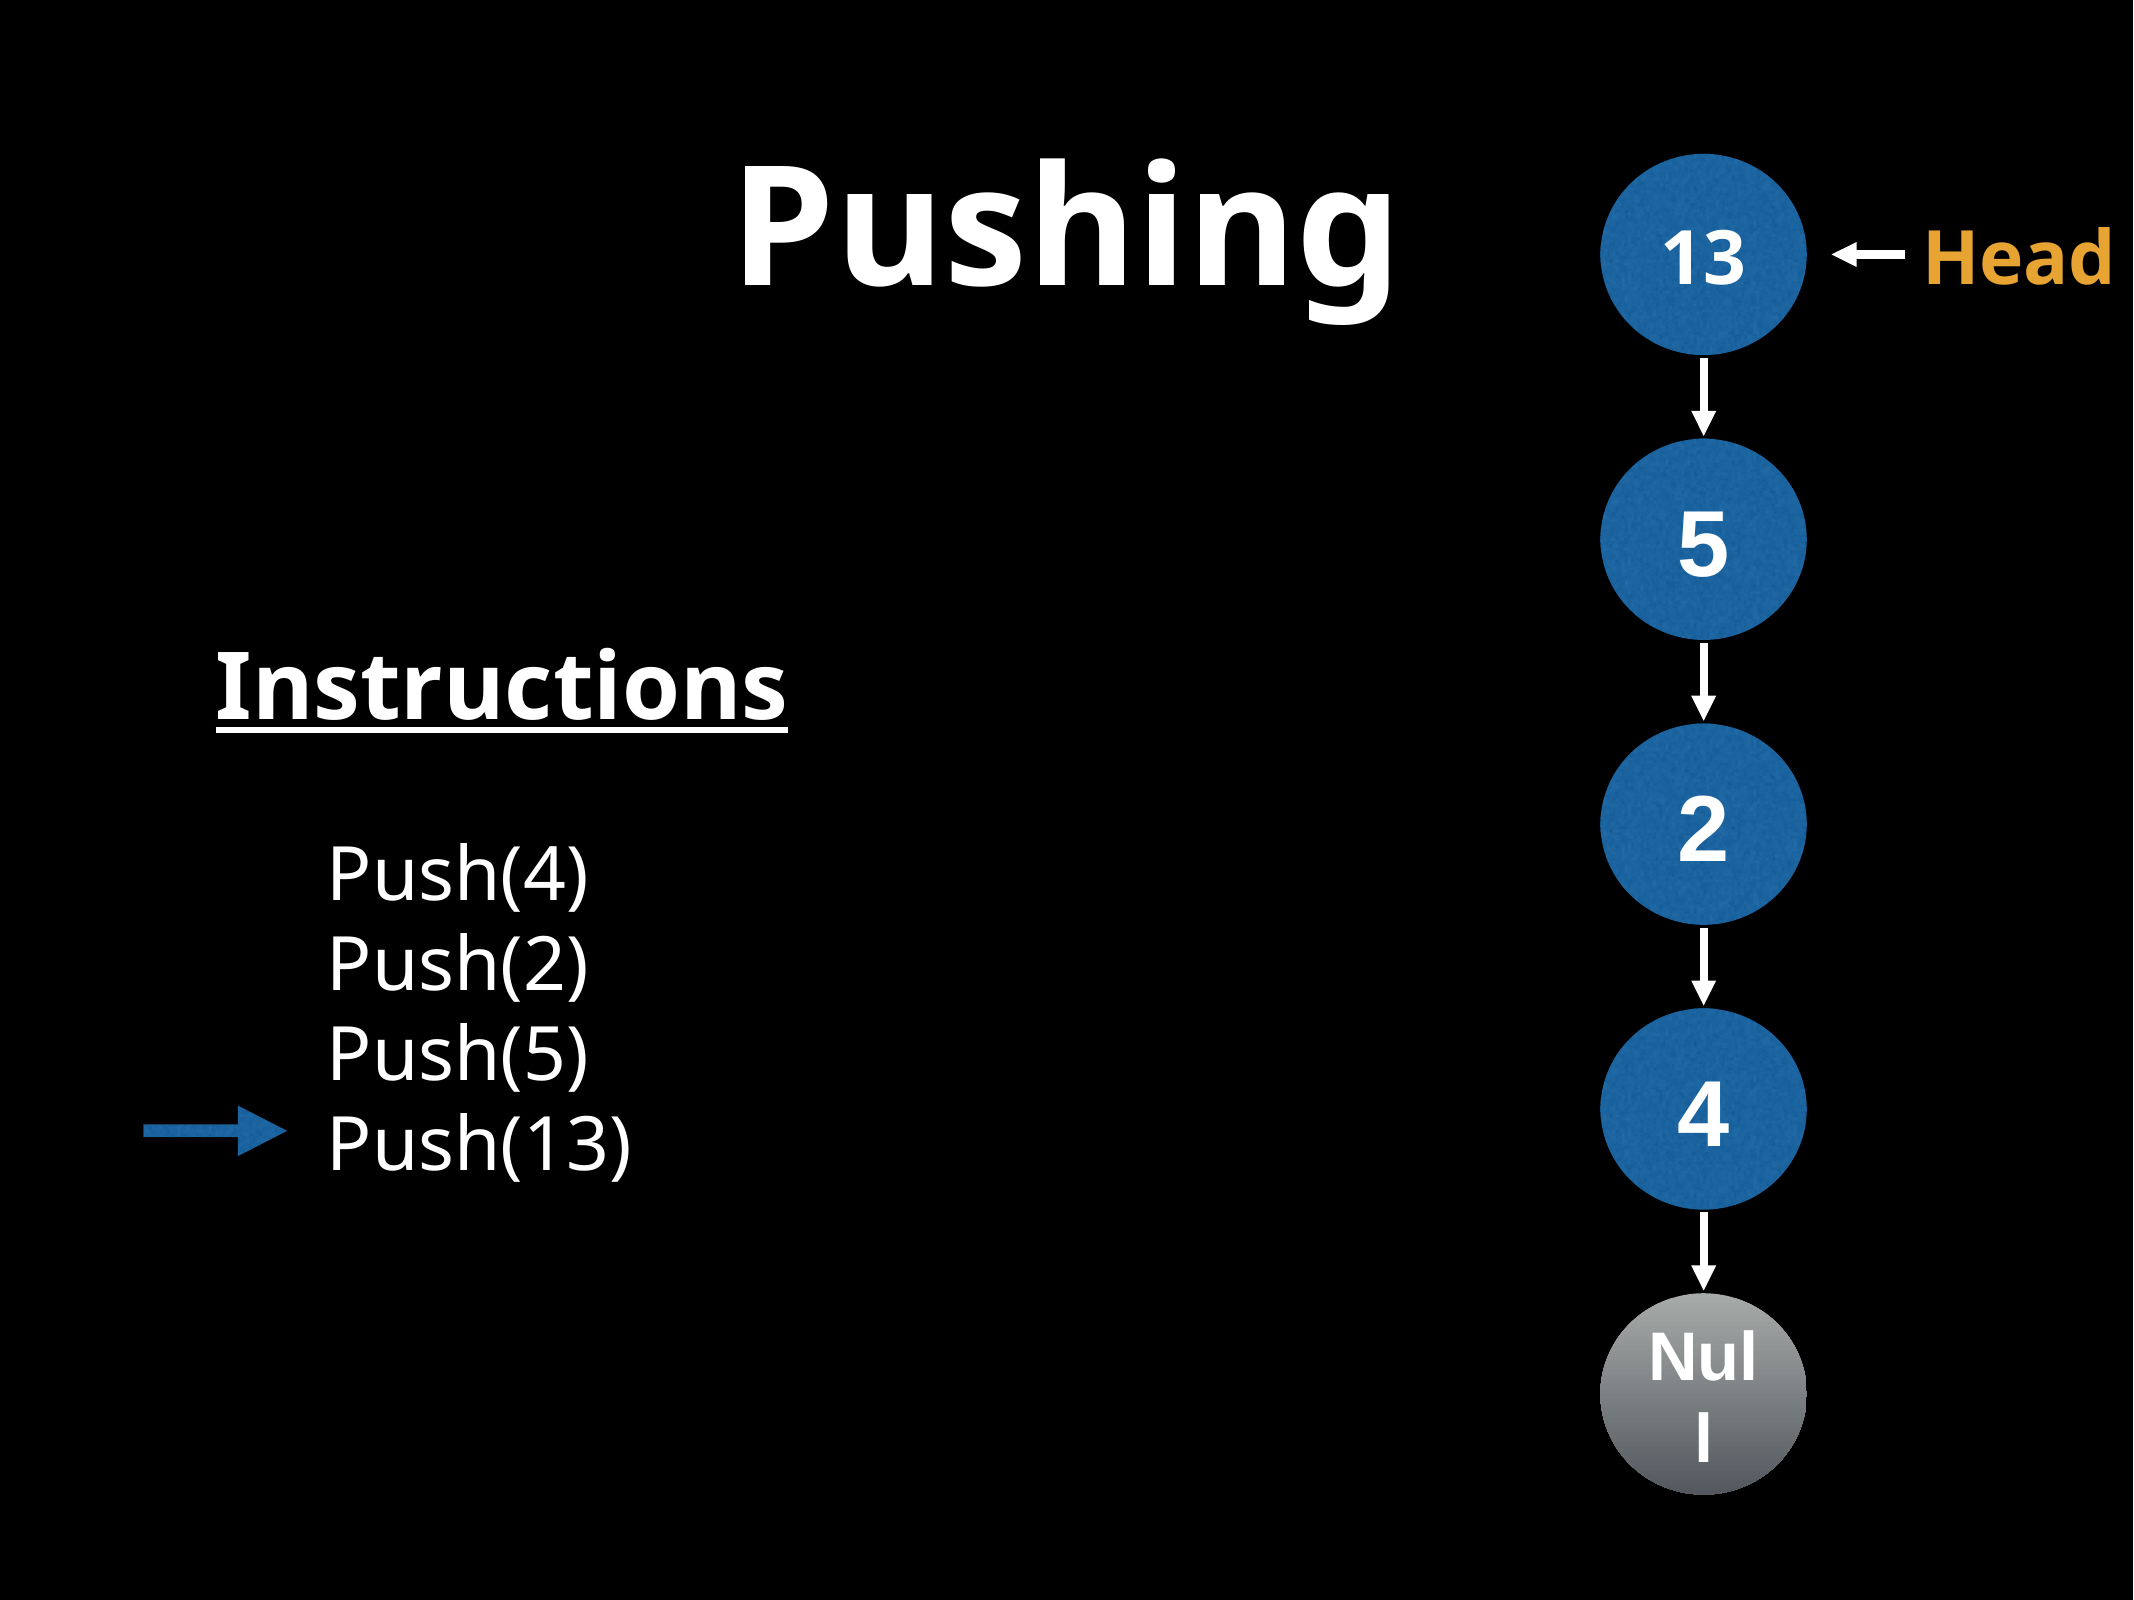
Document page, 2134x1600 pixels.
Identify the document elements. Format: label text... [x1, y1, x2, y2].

text_box Push(4) Push(2) Push(5) Push(13) [318, 817, 641, 1194]
title Pushing [155, 41, 1978, 397]
text_box [1697, 927, 1710, 1006]
text_box 2 [1600, 723, 1807, 925]
text_box [1600, 153, 1807, 356]
text_box [143, 1105, 288, 1157]
text_box Instructions [207, 617, 797, 747]
text_box 5 [1600, 438, 1807, 640]
text_box [1831, 248, 1906, 261]
text_box [1697, 357, 1710, 436]
text_box 13 [1652, 201, 1756, 308]
text_box Head [1913, 201, 2125, 308]
text_box [1697, 642, 1710, 721]
text_box 4 [1600, 1008, 1807, 1210]
text_box [1697, 1212, 1710, 1291]
text_box Null [1600, 1293, 1807, 1495]
